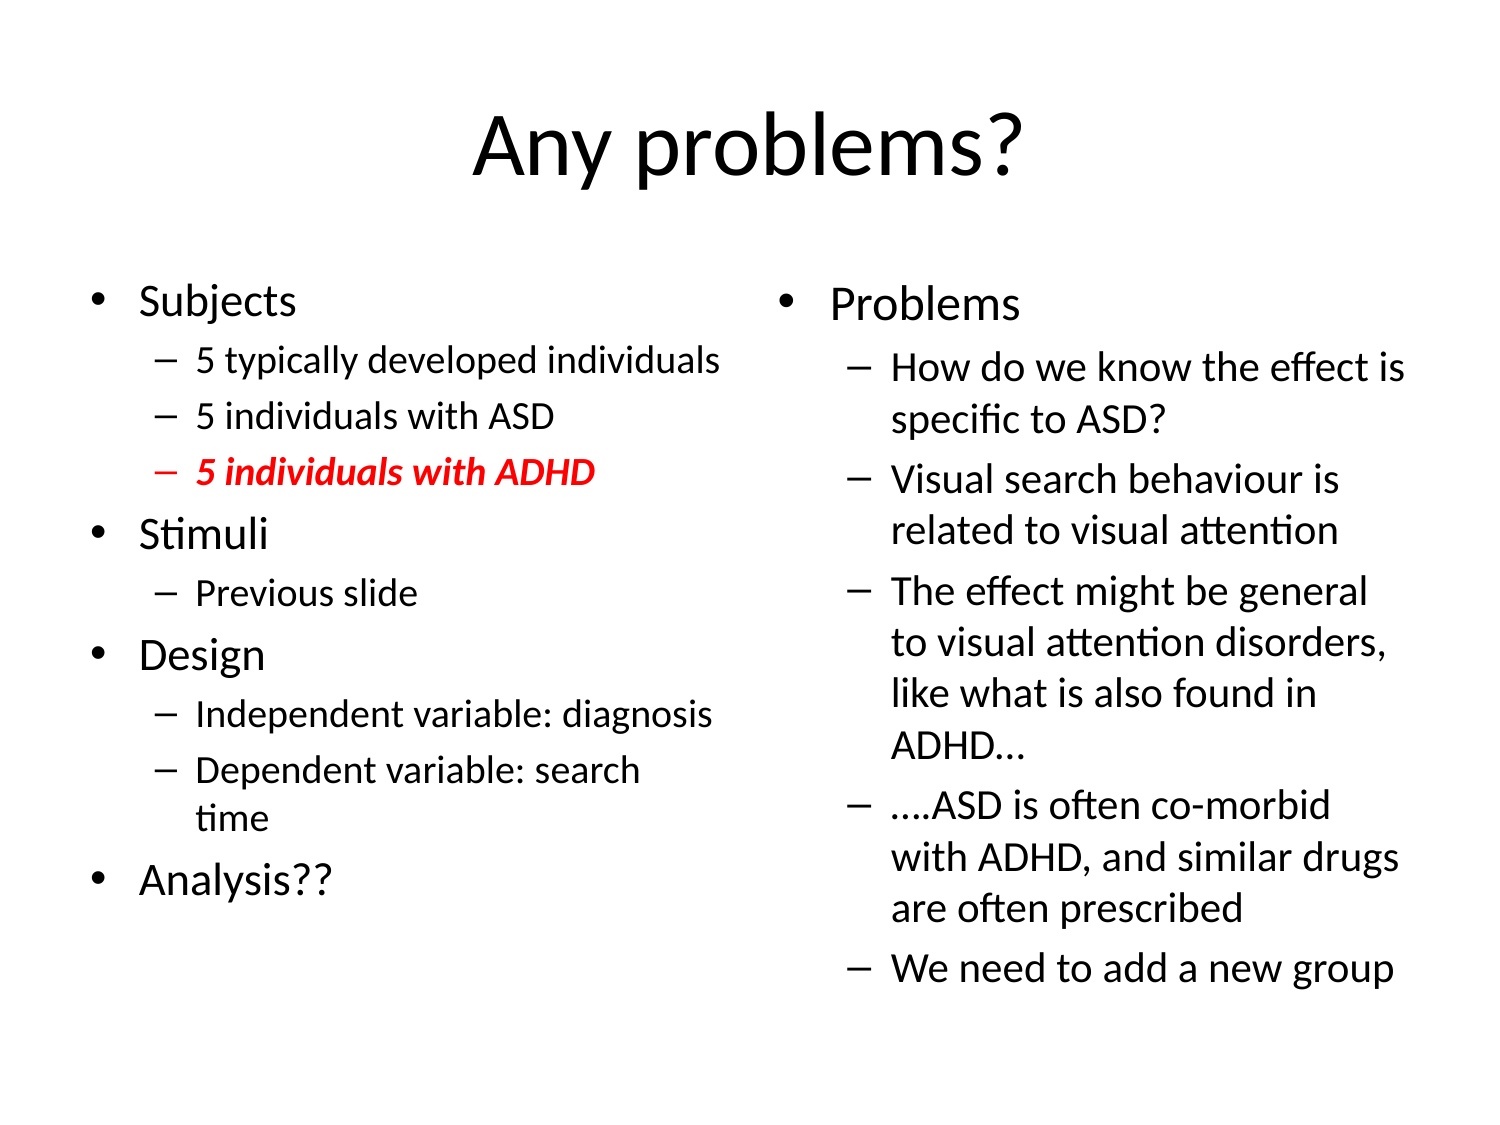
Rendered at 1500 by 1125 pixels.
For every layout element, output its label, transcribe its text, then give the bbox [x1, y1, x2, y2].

list Problems How do we know the effect is specific to ASD? Visual search behaviour is related to visual attention The effect might be general to visual attention disorders, like what is also found in ADHD… ….ASD is often co-morbid with ADHD, and similar drugs are often prescribed We need to add a new group [762, 262, 1425, 1005]
list Subjects 5 typically developed individuals 5 individuals with ASD 5 individuals with ADHD Stimuli Previous slide Design Independent variable: diagnosis Dependent variable: search time Analysis?? [75, 262, 738, 1005]
title Any problems? [75, 45, 1425, 233]
